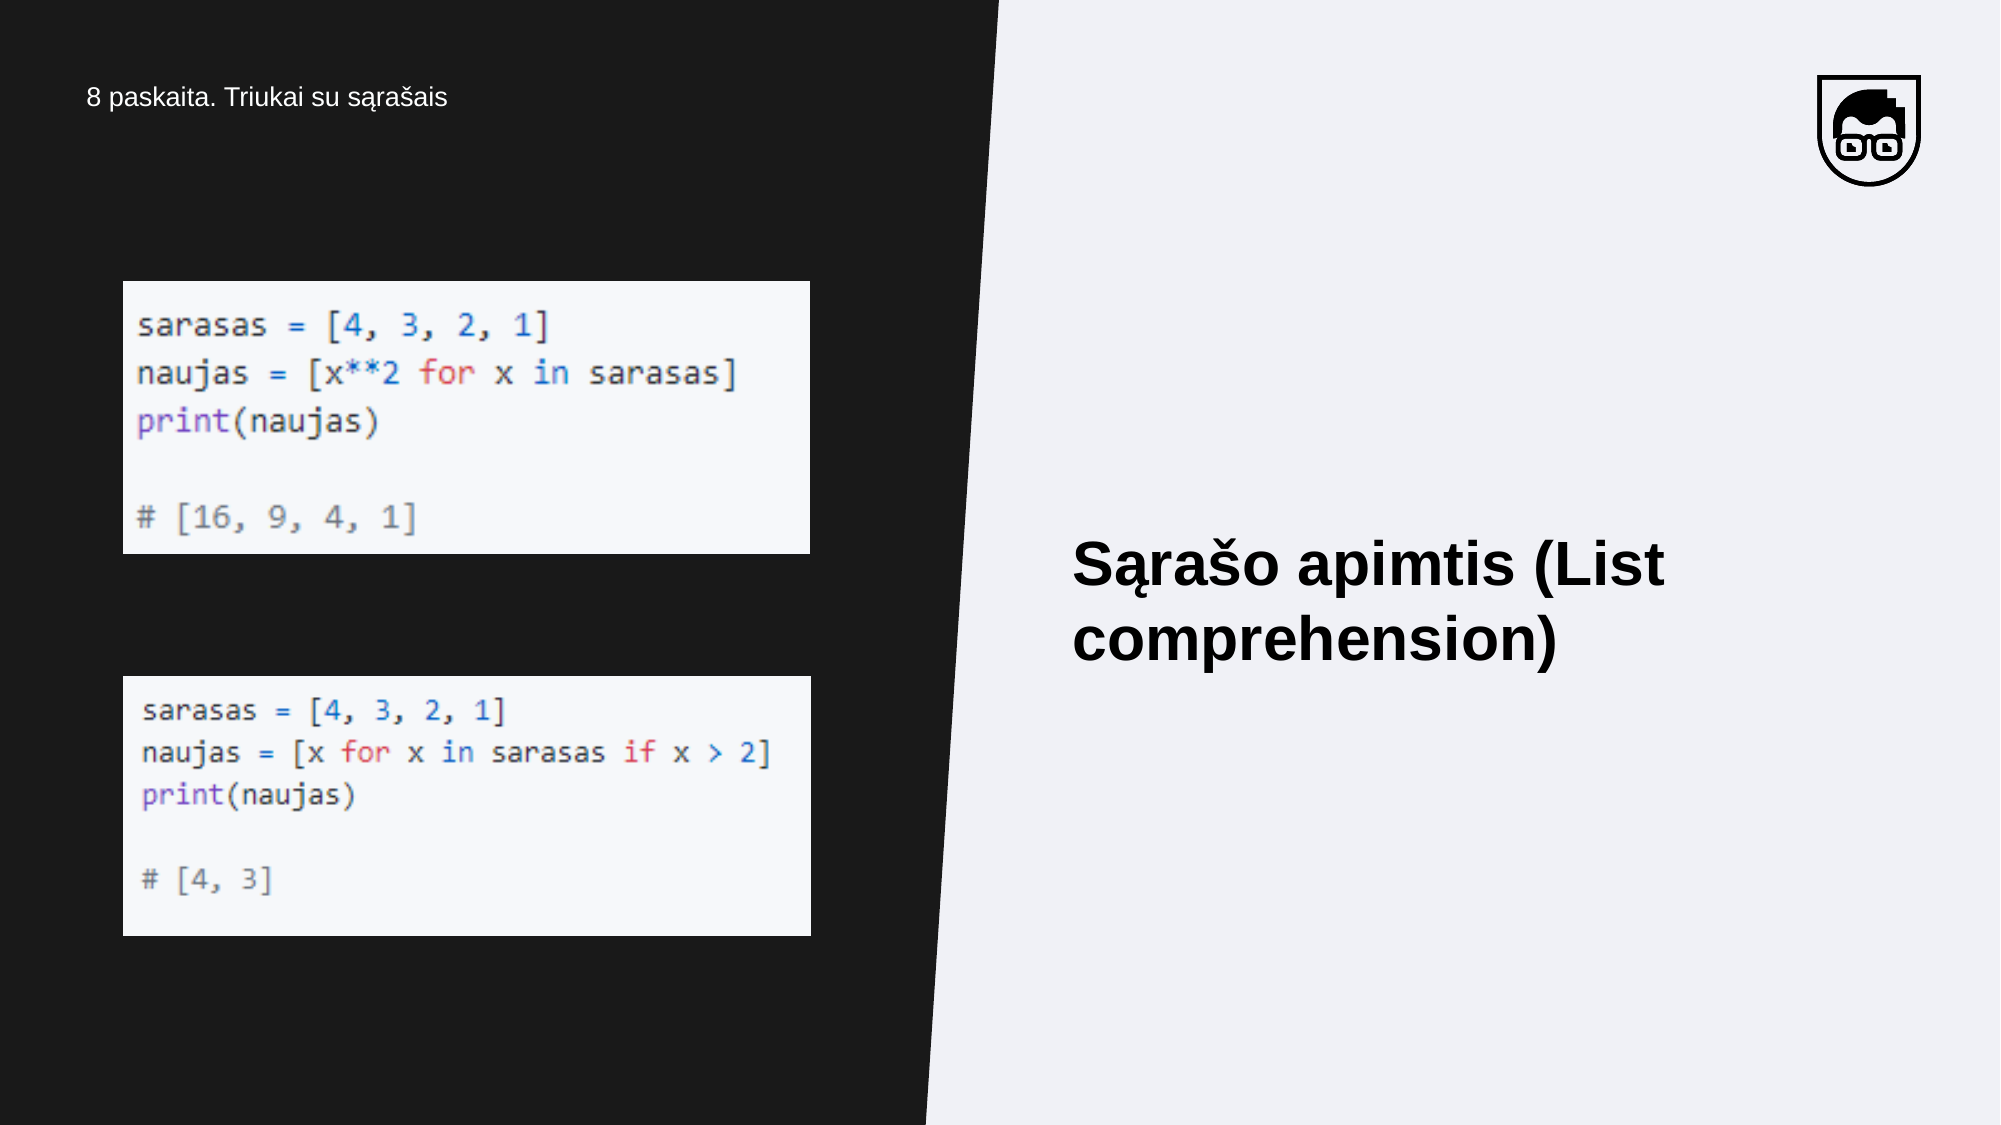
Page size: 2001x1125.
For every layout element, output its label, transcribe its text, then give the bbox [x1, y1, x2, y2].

picture [122, 676, 811, 936]
text_box Sąrašo apimtis (List comprehension) [1065, 515, 2000, 626]
text_box 8 paskaita. Triukai su sąrašais [78, 75, 1000, 150]
picture [123, 281, 810, 554]
